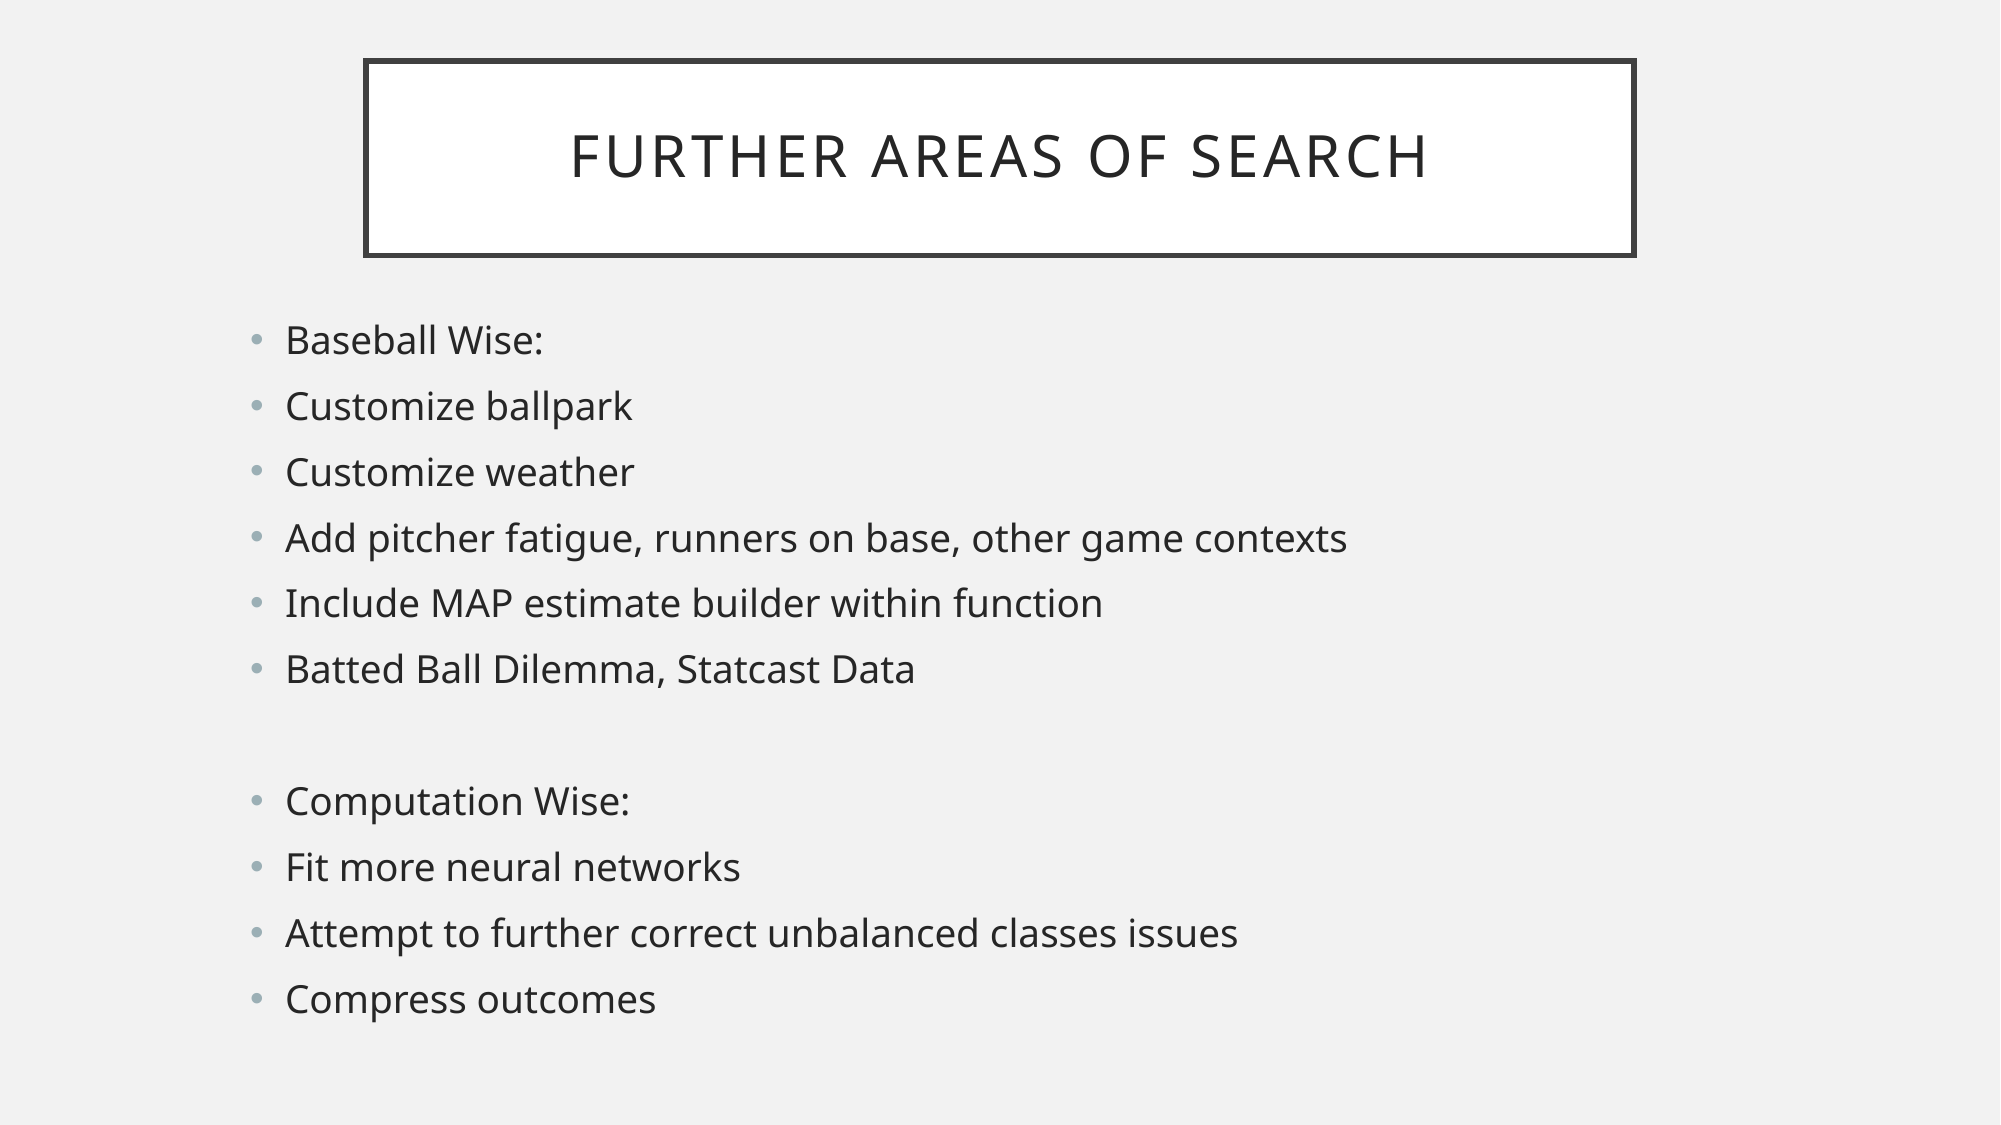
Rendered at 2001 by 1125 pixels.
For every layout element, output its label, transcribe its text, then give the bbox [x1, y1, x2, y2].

title Further Areas of Search [363, 58, 1637, 258]
list Baseball Wise: Customize ballpark Customize weather Add pitcher fatigue, runners on base, other game contexts Include MAP estimate builder within function Batted Ball Dilemma, Statcast Data Computation Wise: Fit more neural networks Attempt to further correct unbalanced classes issues Compress outcomes [235, 308, 1809, 1030]
